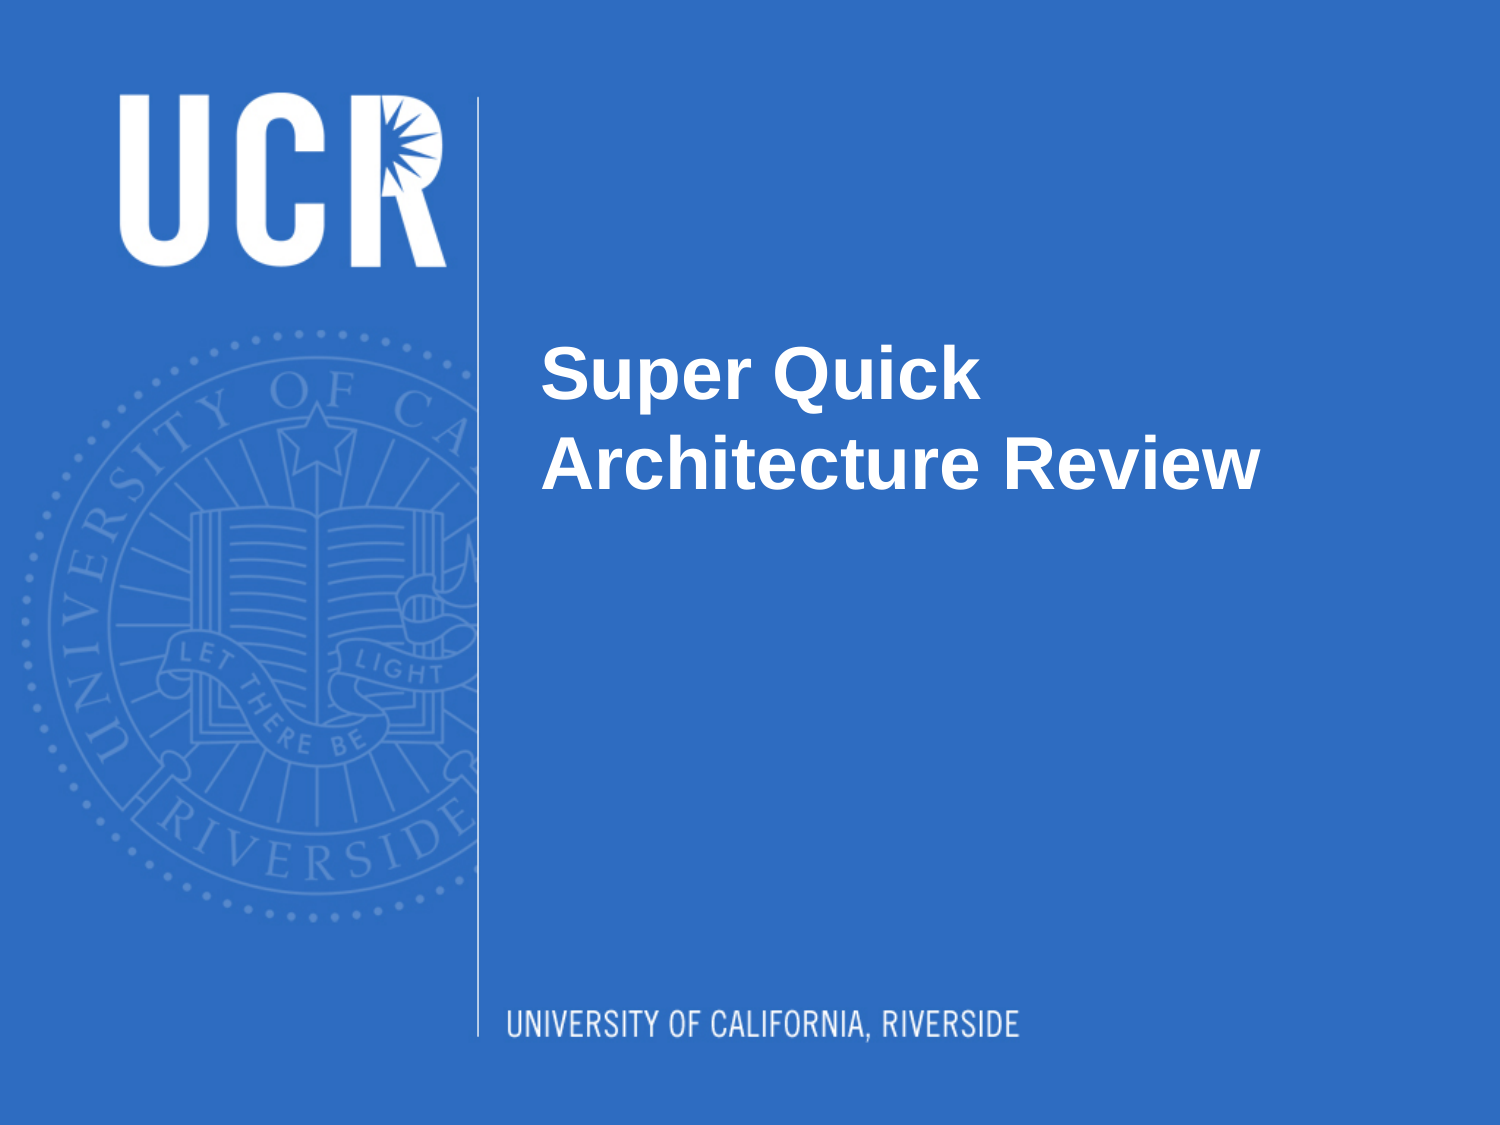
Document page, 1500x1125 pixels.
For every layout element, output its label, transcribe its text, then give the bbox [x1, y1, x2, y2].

title Super Quick Architecture Review [525, 62, 1438, 513]
picture [0, 0, 1500, 1125]
